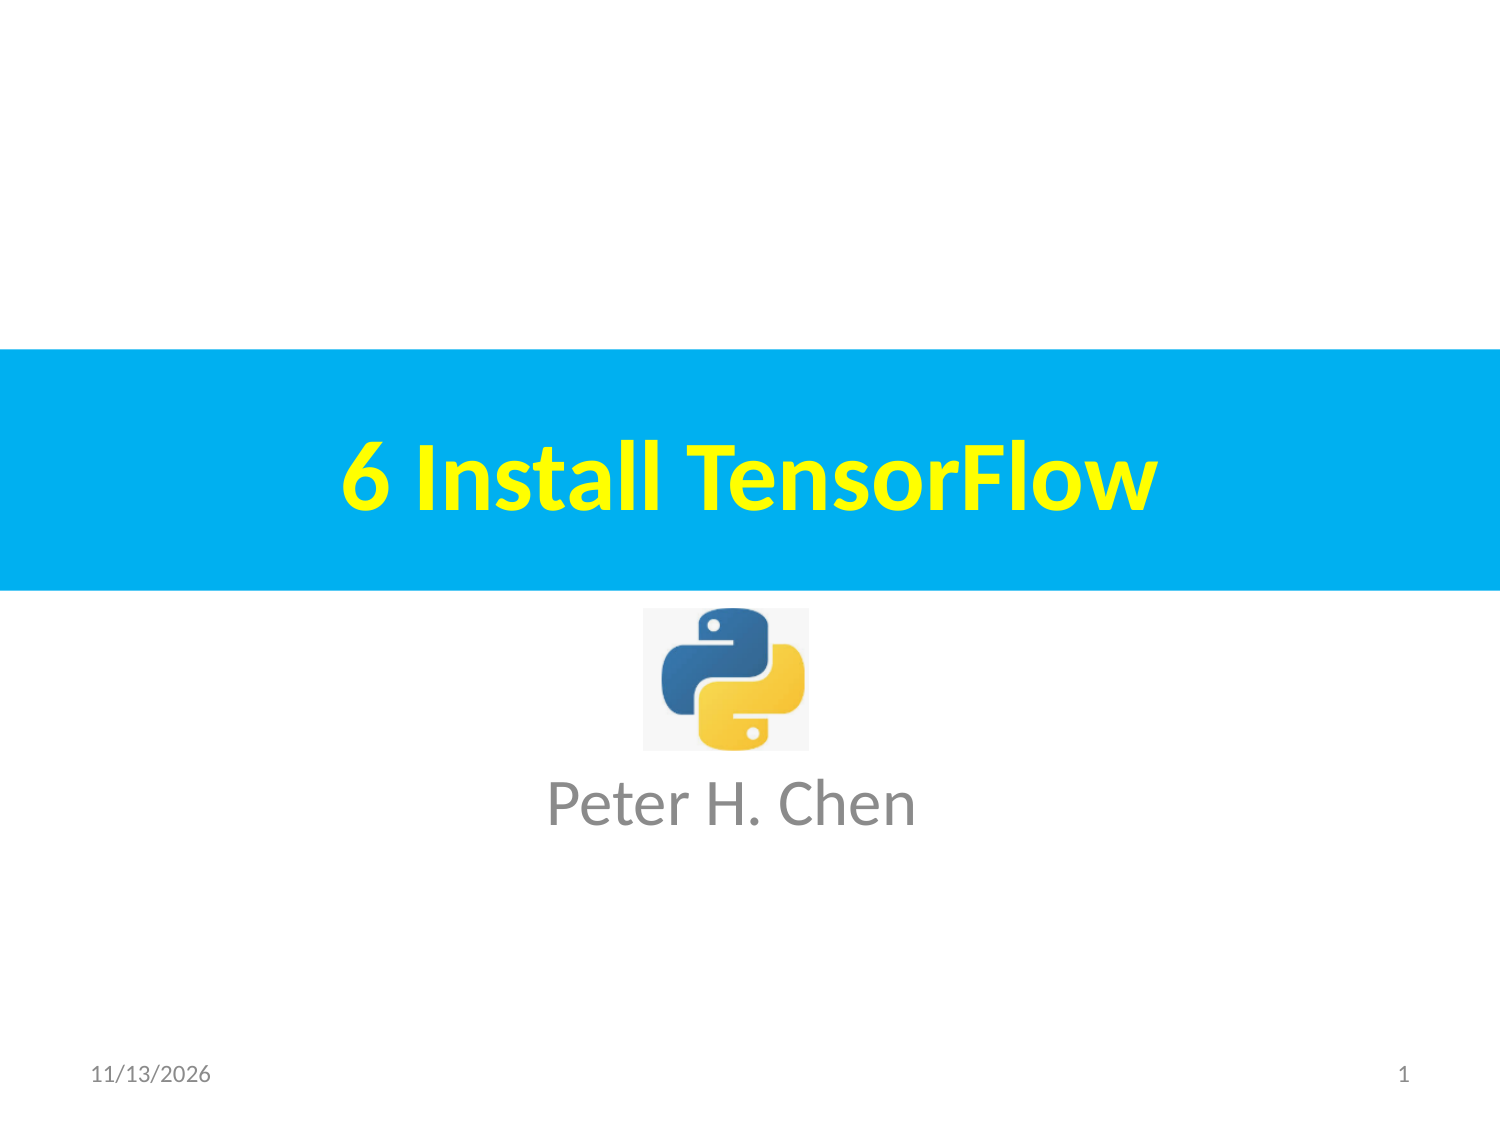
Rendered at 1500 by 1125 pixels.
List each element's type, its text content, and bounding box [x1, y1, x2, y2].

picture [643, 606, 809, 752]
subtitle Peter H. Chen [206, 751, 1257, 866]
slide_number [75, 1042, 425, 1103]
slide_number 1 [1074, 1042, 1425, 1103]
title 6 Install TensorFlow [0, 349, 1500, 591]
